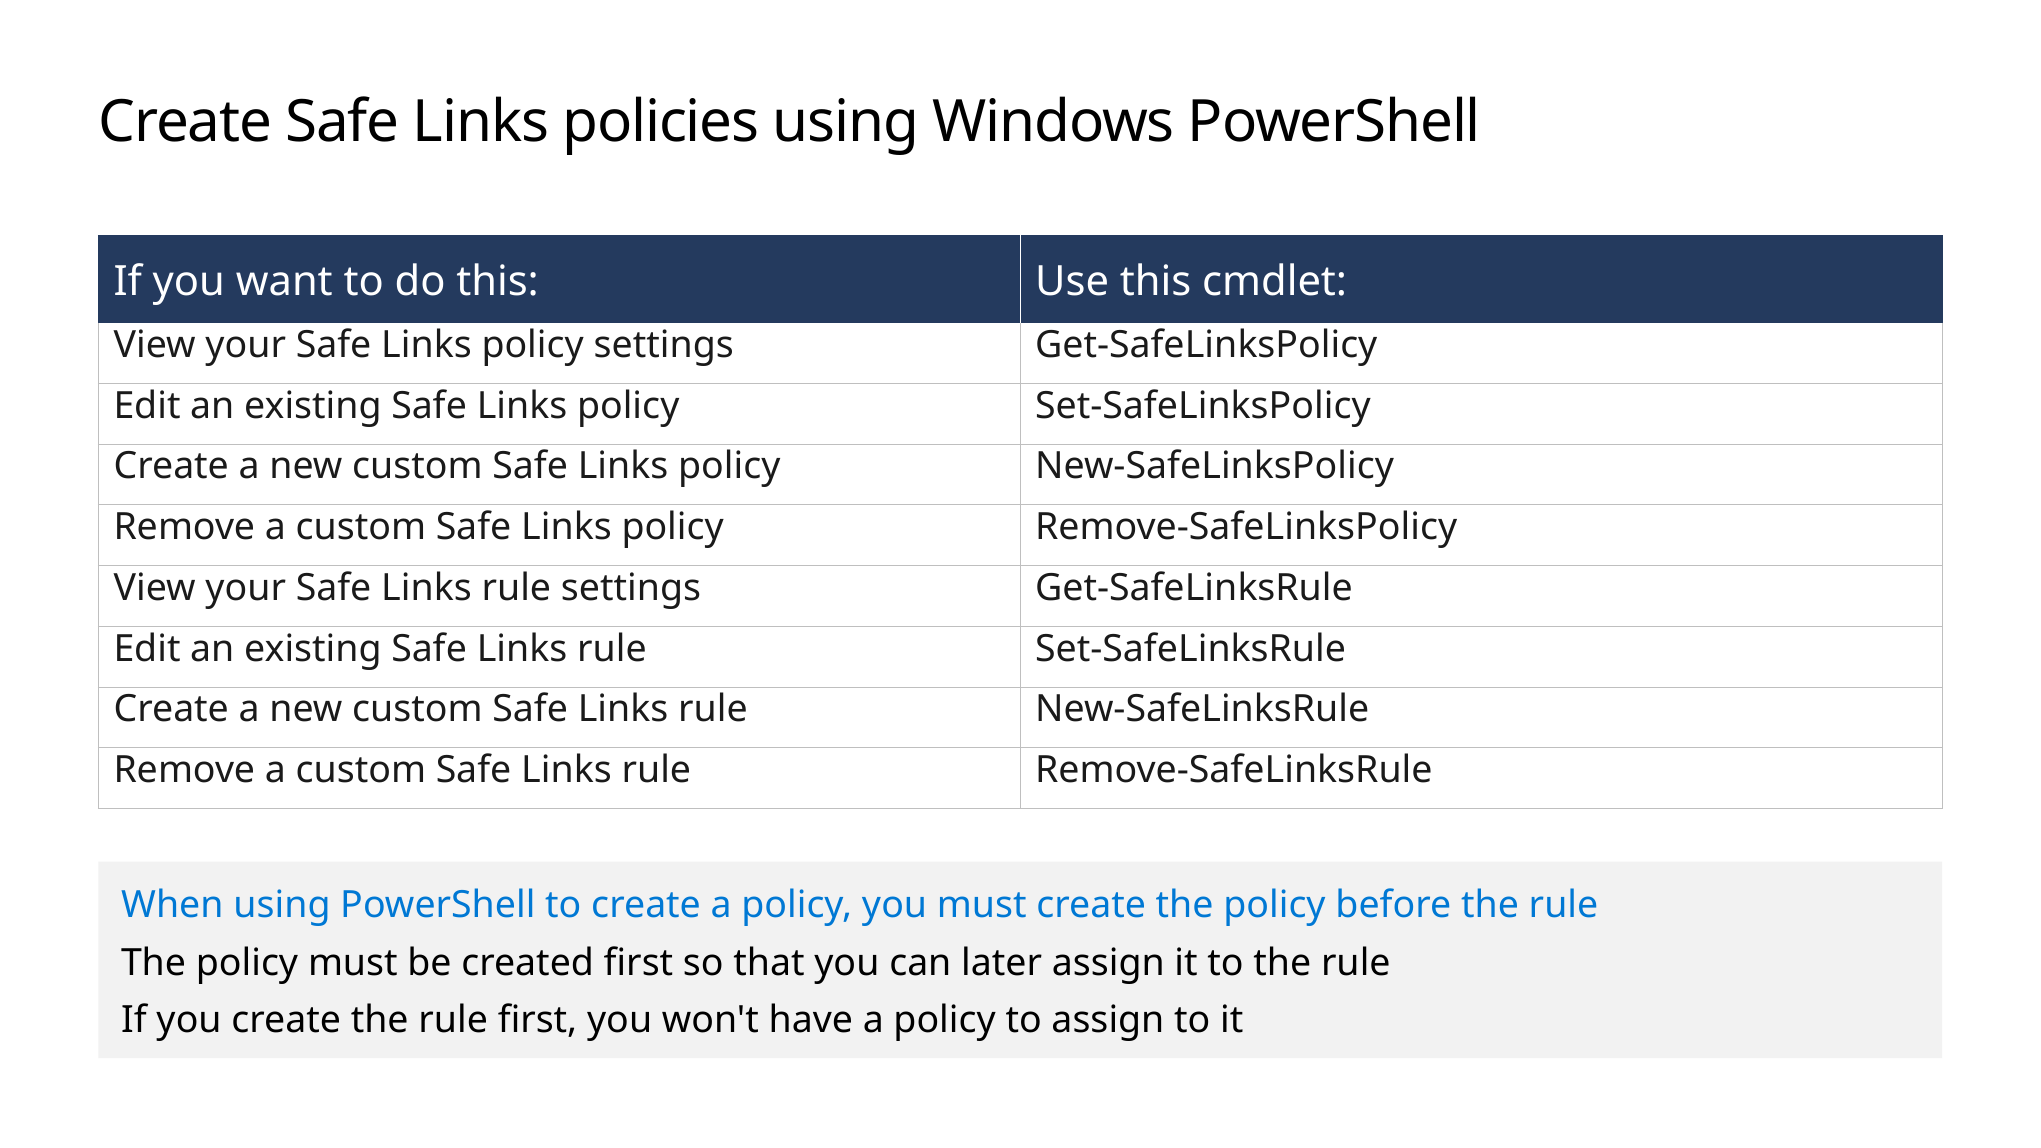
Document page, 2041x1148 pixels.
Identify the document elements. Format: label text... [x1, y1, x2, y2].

table_header If you want to do this: [99, 236, 1020, 323]
table_cell Remove a custom Safe Links policy [99, 505, 1020, 565]
table_cell Remove a custom Safe Links rule [99, 748, 1020, 808]
table_cell Remove-SafeLinksRule [1021, 748, 1942, 808]
title Create Safe Links policies using Windows PowerShell [98, 83, 1943, 156]
text_box When using PowerShell to create a policy, you must create the policy before the rule The policy must be created first so that you can later assign it to the rule If you create the rule first, you won't have a policy to assign to it [98, 861, 1943, 1059]
table_cell Edit an existing Safe Links rule [99, 627, 1020, 687]
table_cell New-SafeLinksPolicy [1021, 445, 1942, 504]
table_cell Create a new custom Safe Links rule [99, 688, 1020, 747]
table_cell Set-SafeLinksRule [1021, 627, 1942, 687]
table_cell Create a new custom Safe Links policy [99, 445, 1020, 504]
table_cell Remove-SafeLinksPolicy [1021, 505, 1942, 565]
table_cell View your Safe Links rule settings [99, 566, 1020, 626]
table_cell Set-SafeLinksPolicy [1021, 384, 1942, 444]
table_cell View your Safe Links policy settings [99, 323, 1020, 383]
table_cell Edit an existing Safe Links policy [99, 384, 1020, 444]
table_cell Get-SafeLinksRule [1021, 566, 1942, 626]
table_cell Get-SafeLinksPolicy [1021, 323, 1942, 383]
table_header Use this cmdlet: [1021, 236, 1942, 323]
table_cell New-SafeLinksRule [1021, 688, 1942, 747]
